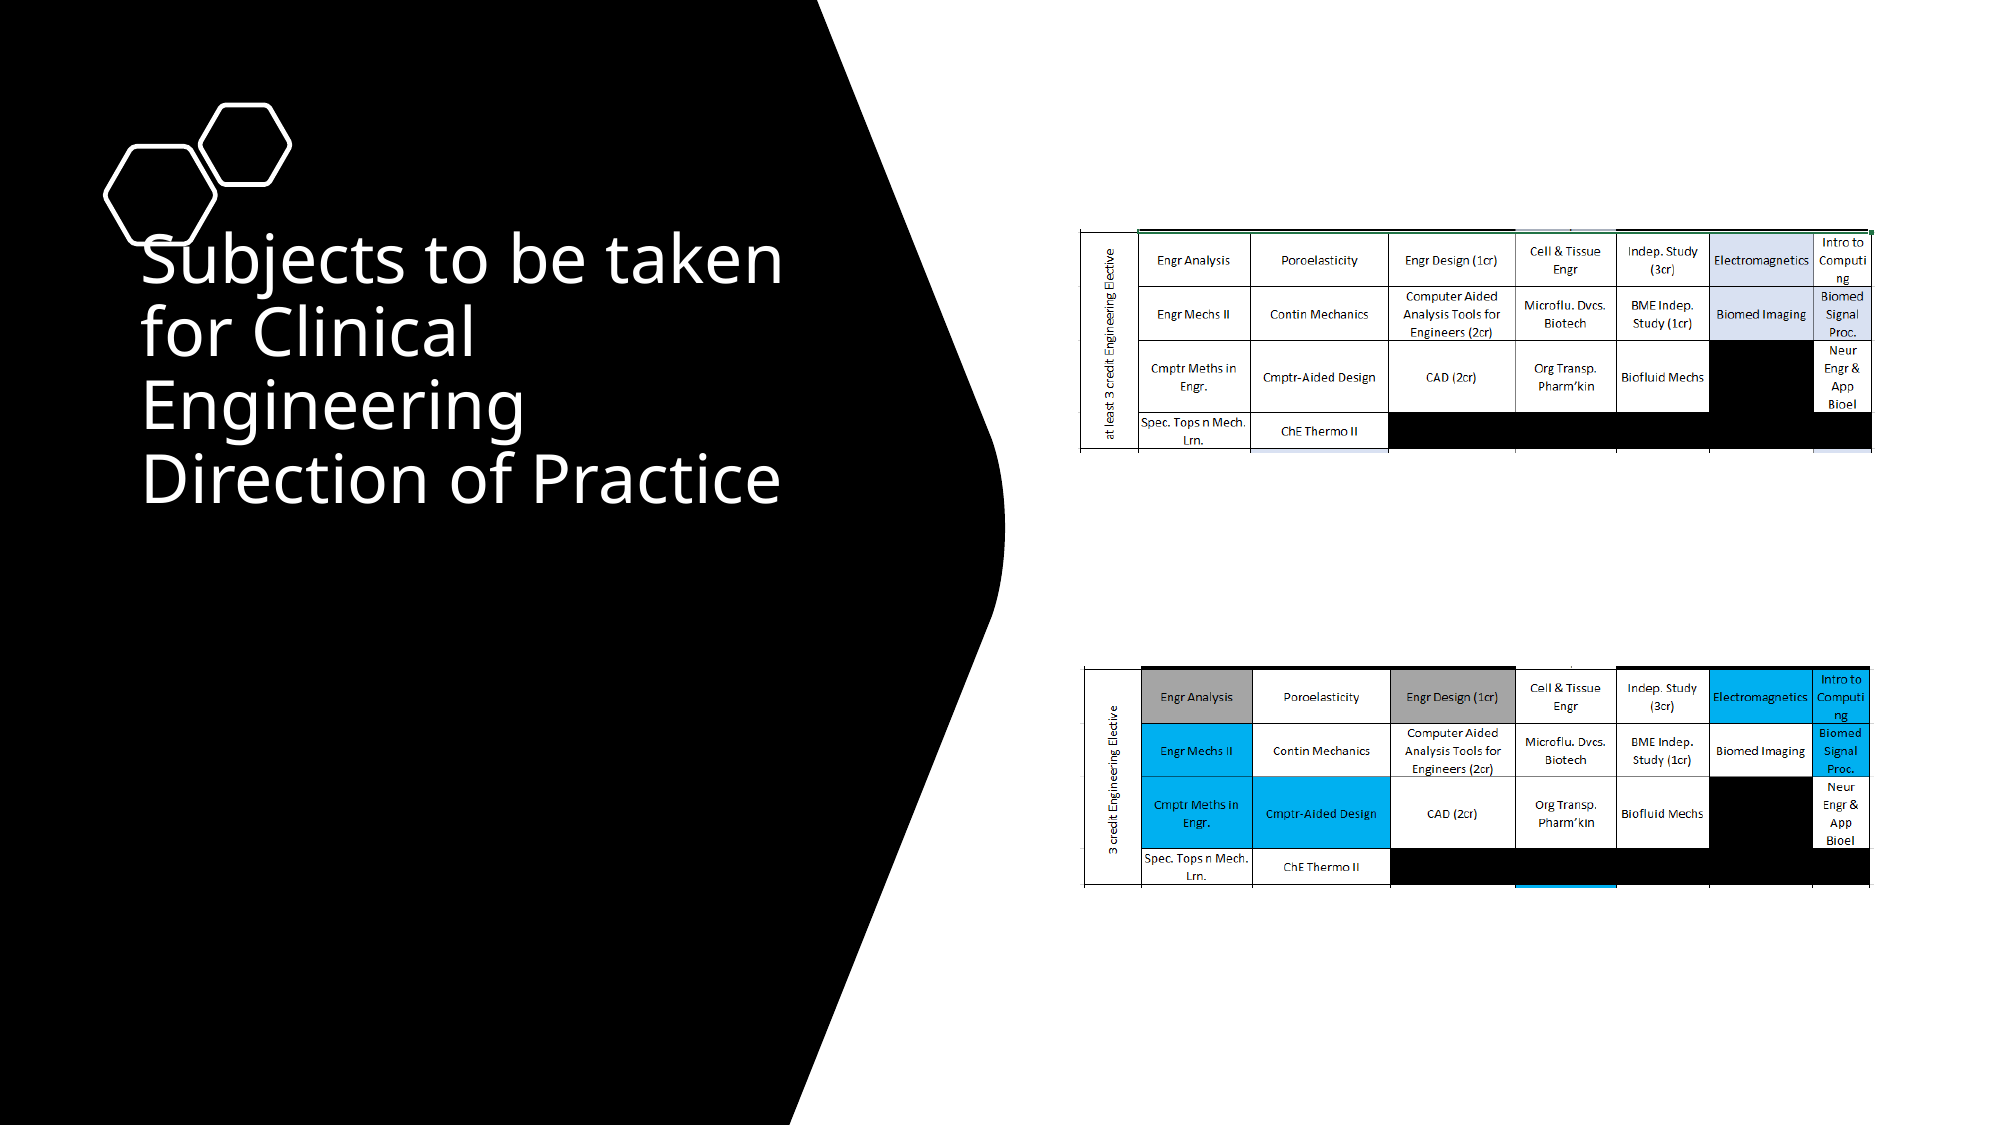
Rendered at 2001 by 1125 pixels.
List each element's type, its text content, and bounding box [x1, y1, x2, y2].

text_box [791, 0, 2000, 1125]
title Subjects to be taken for Clinical Engineering Direction of Practice [125, 212, 819, 526]
picture [1080, 666, 1874, 888]
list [1078, 229, 1875, 453]
text_box [0, 0, 1007, 1125]
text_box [104, 104, 290, 244]
